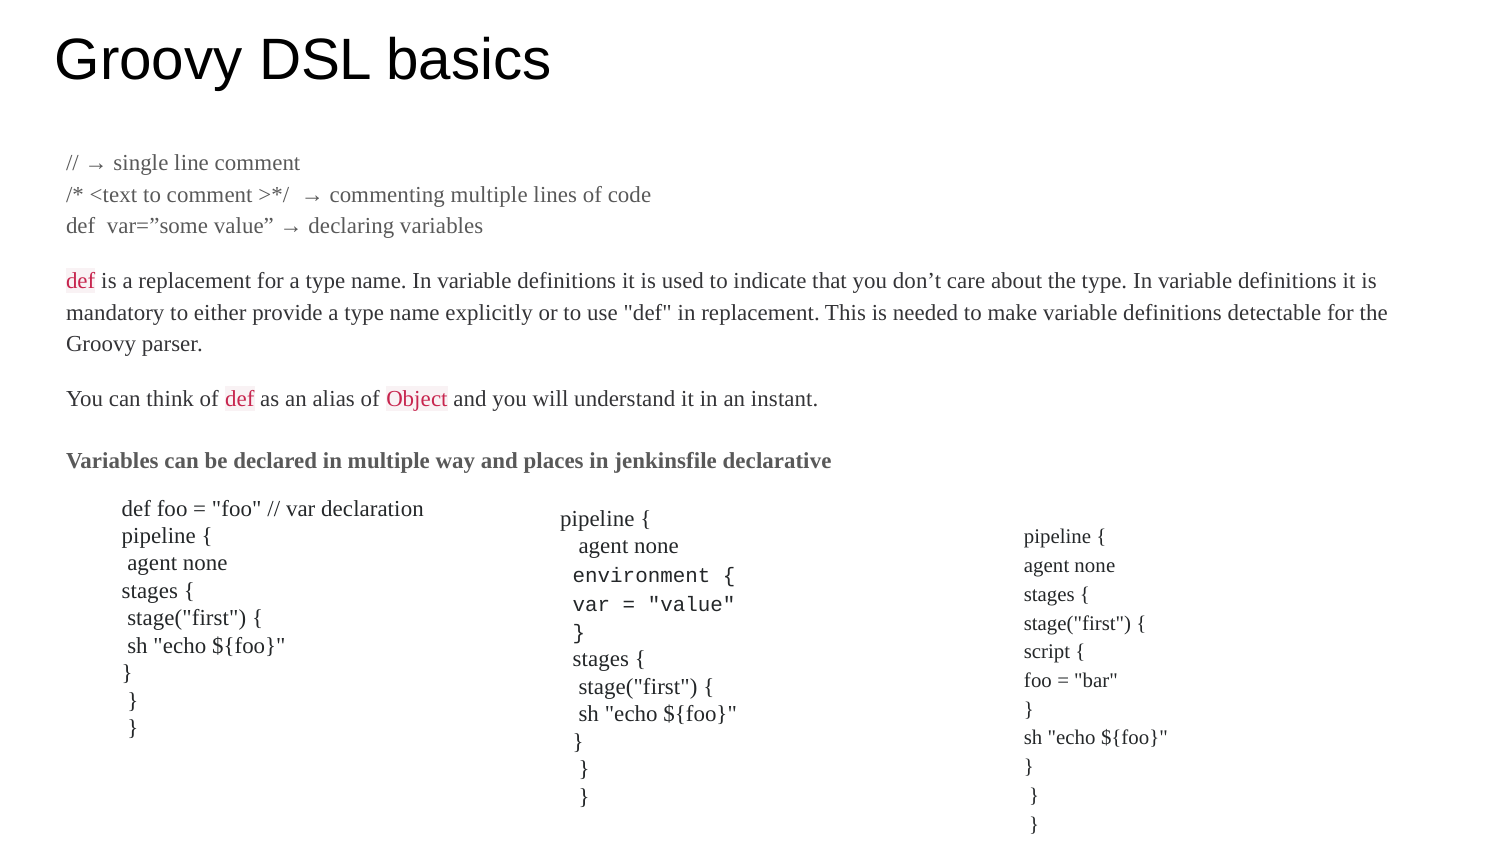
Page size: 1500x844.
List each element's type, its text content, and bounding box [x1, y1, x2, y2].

list // → single line comment /* <text to comment >*/ → commenting multiple lines of code def var=”some value” → declaring variables def is a replacement for a type name. In variable definitions it is used to indicate that you don’t care about the type. In variable definitions it is mandatory to either provide a type name explicitly or to use "def" in replacement. This is needed to make variable definitions detectable for the Groovy parser. You can think of def as an alias of Object and you will understand it in an instant. Variables can be declared in multiple way and places in jenkinsfile declarative [51, 128, 1449, 834]
text_box pipeline { agent none stages { stage("first") { script { foo = "bar" } sh "echo ${foo}" } } } [996, 504, 1365, 844]
title Groovy DSL basics [39, 6, 1438, 100]
text_box pipeline { agent none environment { var = "value" } stages { stage("first") { sh "echo ${foo}" } } } [545, 488, 913, 805]
text_box def foo = "foo" // var declaration pipeline { agent none stages { stage("first") { sh "echo ${foo}" } } } [94, 478, 462, 834]
